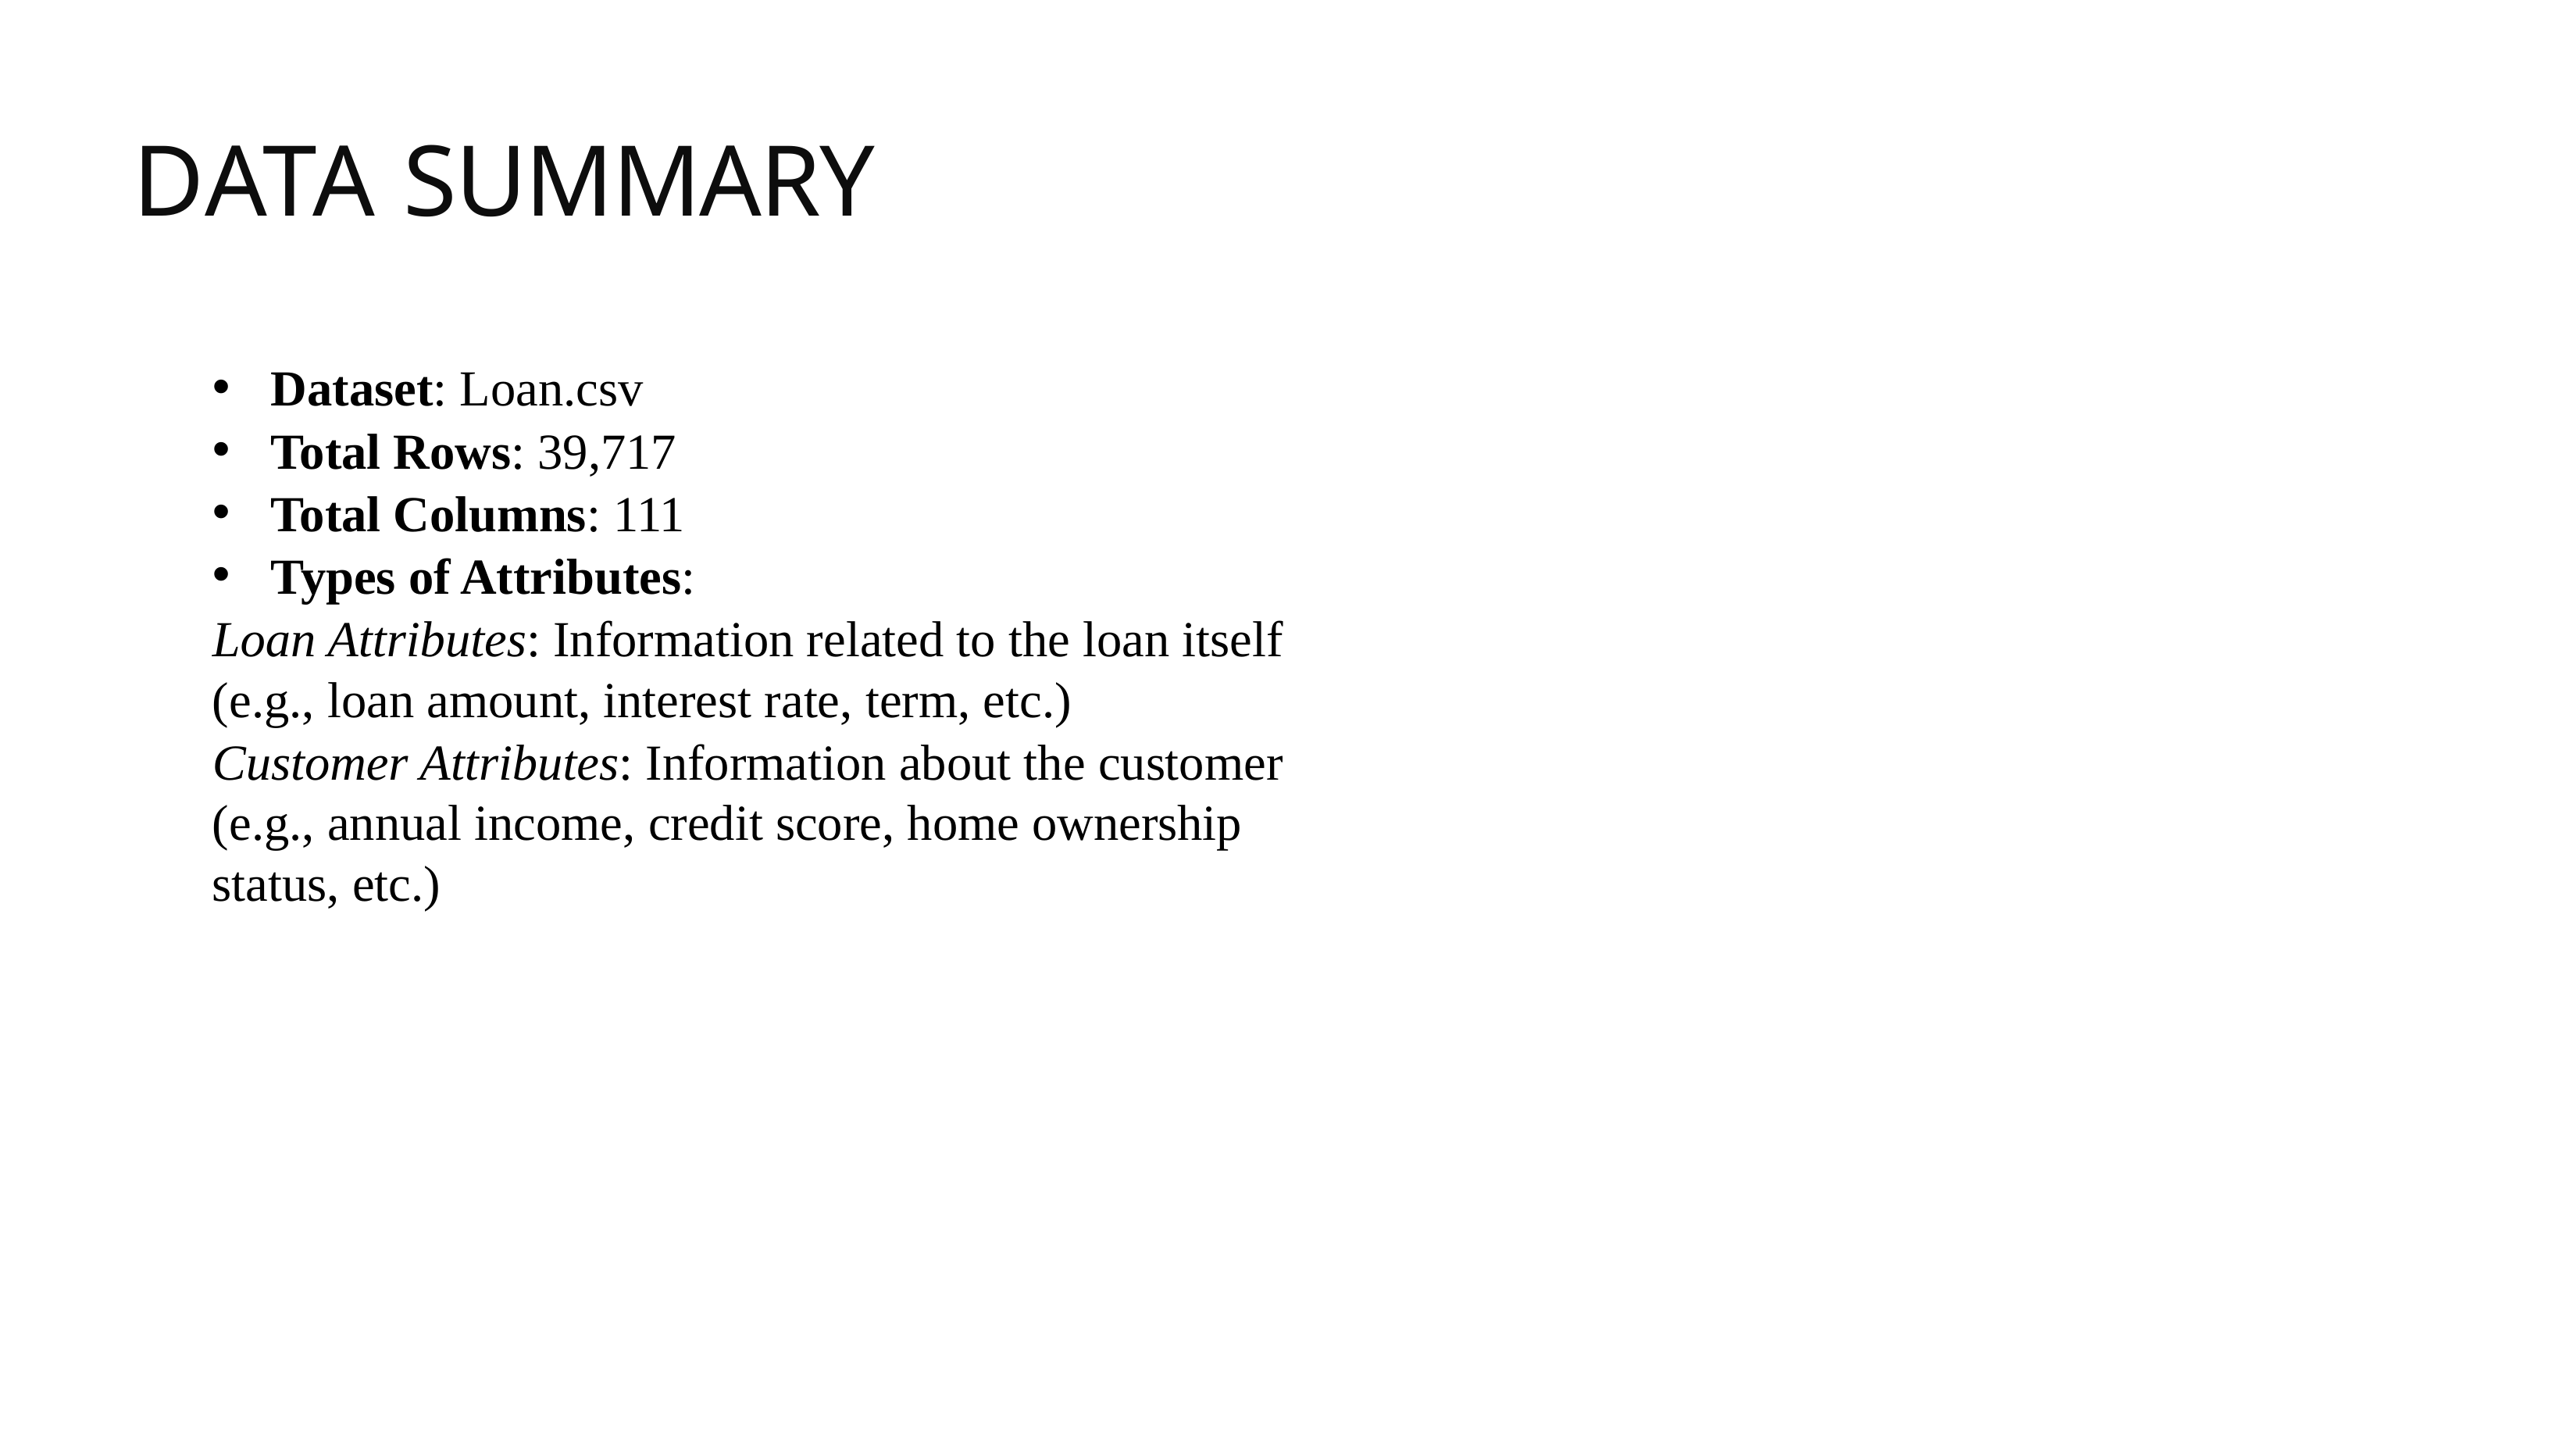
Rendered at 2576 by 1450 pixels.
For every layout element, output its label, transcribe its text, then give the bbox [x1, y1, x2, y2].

text_box Dataset: Loan.csv Total Rows: 39,717 Total Columns: 111 Types of Attributes: Loan Attributes: Information related to the loan itself (e.g., loan amount, interest rate, term, etc.) Customer Attributes: Information about the customer (e.g., annual income, credit score, home ownership status, etc.) [210, 353, 1286, 912]
title Data Summary [130, 45, 1211, 298]
